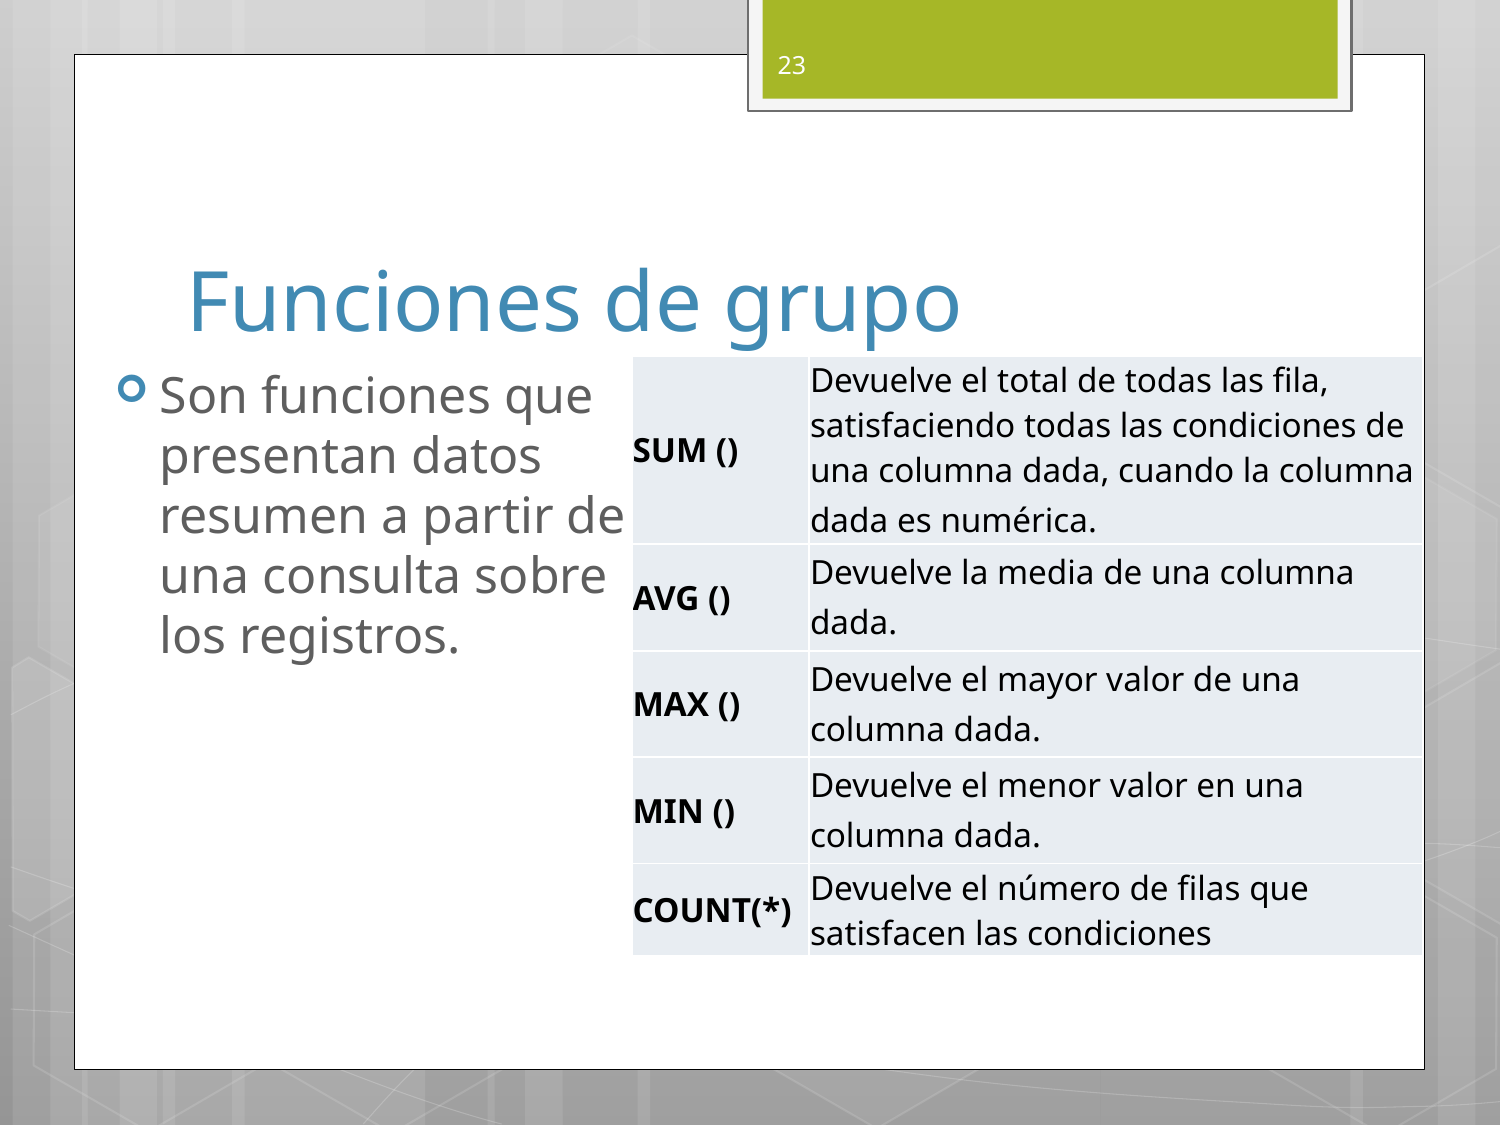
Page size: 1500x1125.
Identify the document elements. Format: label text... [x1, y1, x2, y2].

table_header Devuelve el total de todas las fila, satisfaciendo todas las condiciones de una columna dada, cuando la columna dada es numérica. [810, 357, 1422, 543]
table_cell MAX () [633, 652, 808, 756]
table_cell AVG () [633, 545, 808, 650]
table_cell COUNT(*) [633, 864, 808, 955]
list Son funciones que presentan datos resumen a partir de una consulta sobre los registros. [88, 356, 631, 930]
table_cell Devuelve el menor valor en una columna dada. [810, 758, 1422, 863]
title Funciones de grupo [171, 168, 1324, 356]
table_cell Devuelve el número de filas que satisfacen las condiciones [810, 864, 1422, 955]
table_cell Devuelve la media de una columna dada. [810, 545, 1422, 650]
table_cell MIN () [633, 758, 808, 863]
slide_number 23 [762, 36, 982, 97]
table_header SUM () [633, 357, 808, 543]
table_cell Devuelve el mayor valor de una columna dada. [810, 652, 1422, 756]
